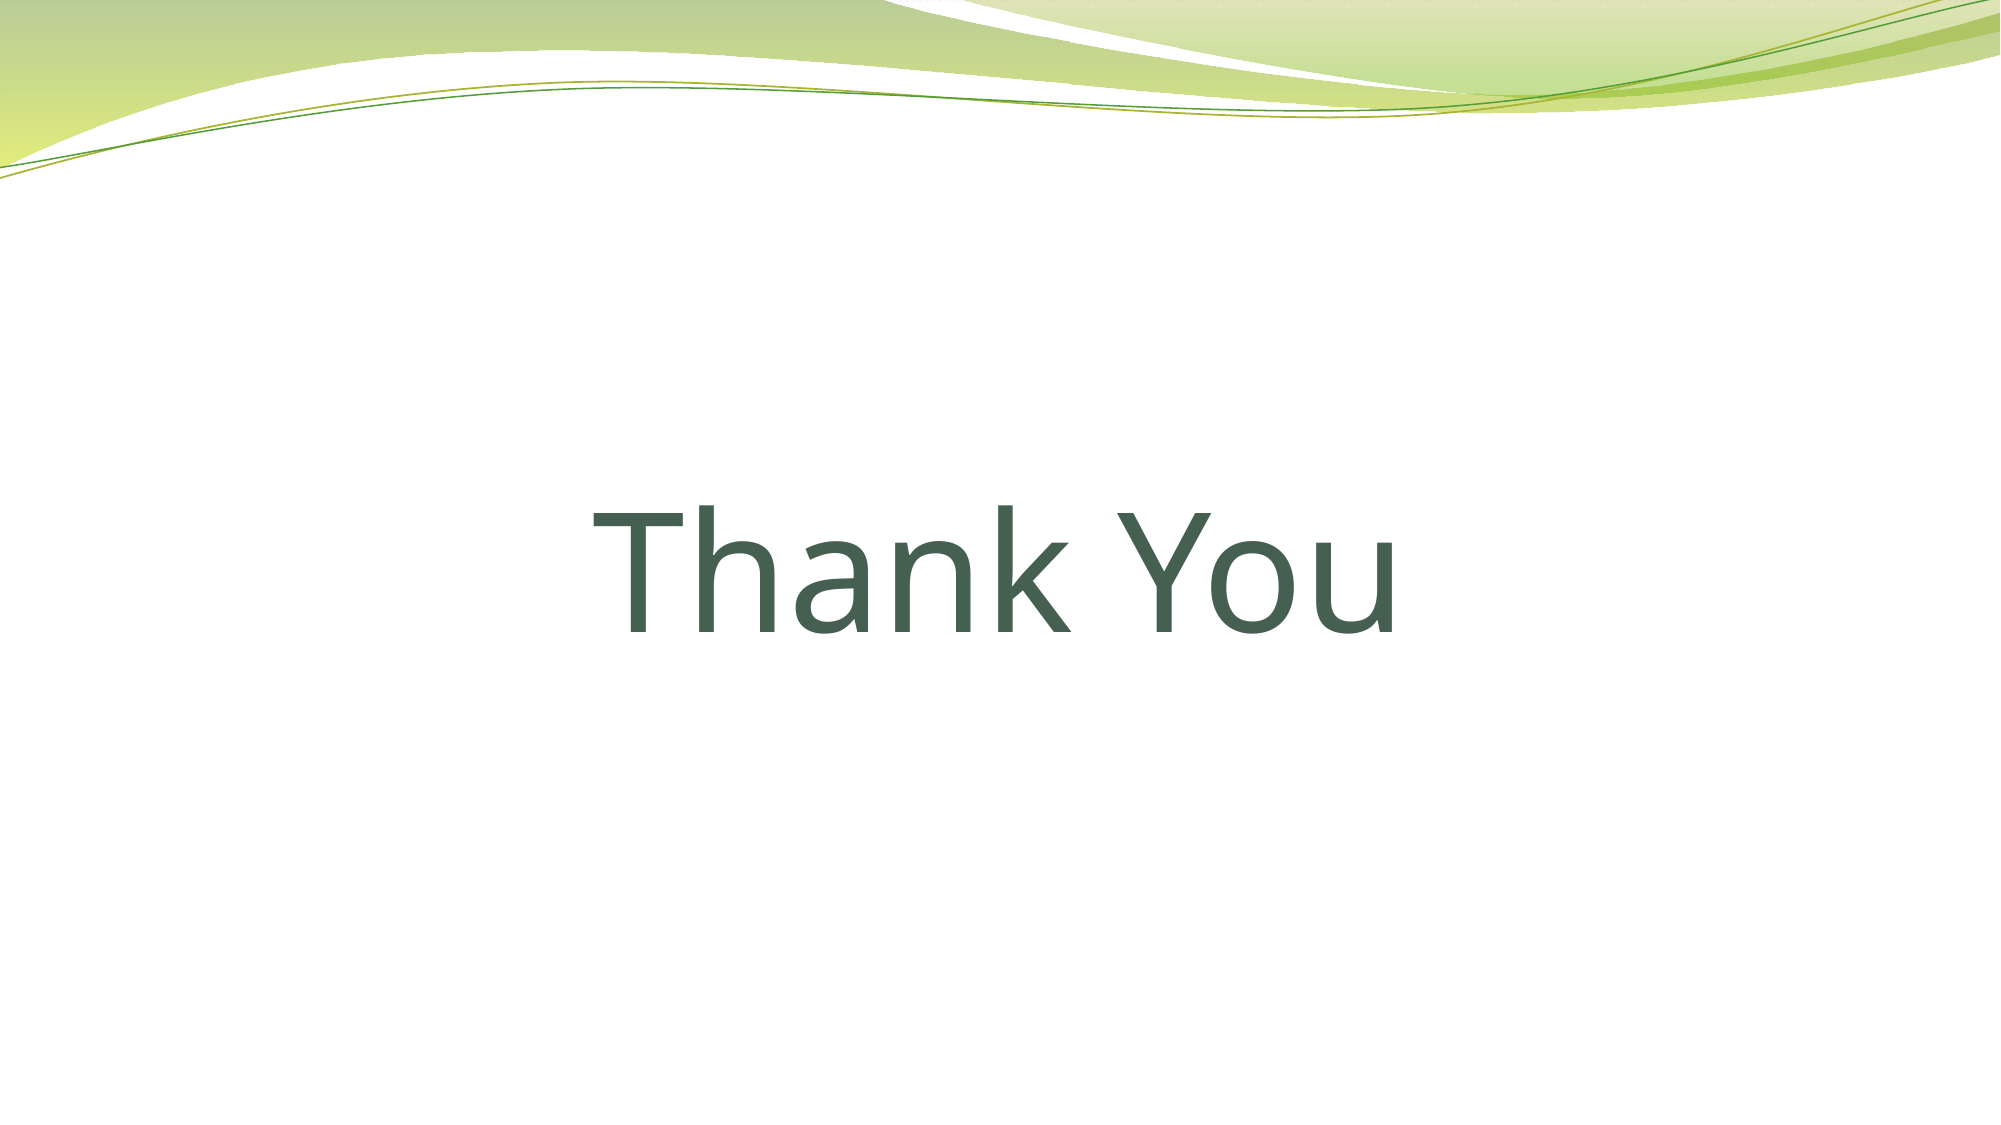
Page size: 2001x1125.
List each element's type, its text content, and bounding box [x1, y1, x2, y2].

title Thank You [0, 0, 2000, 1125]
